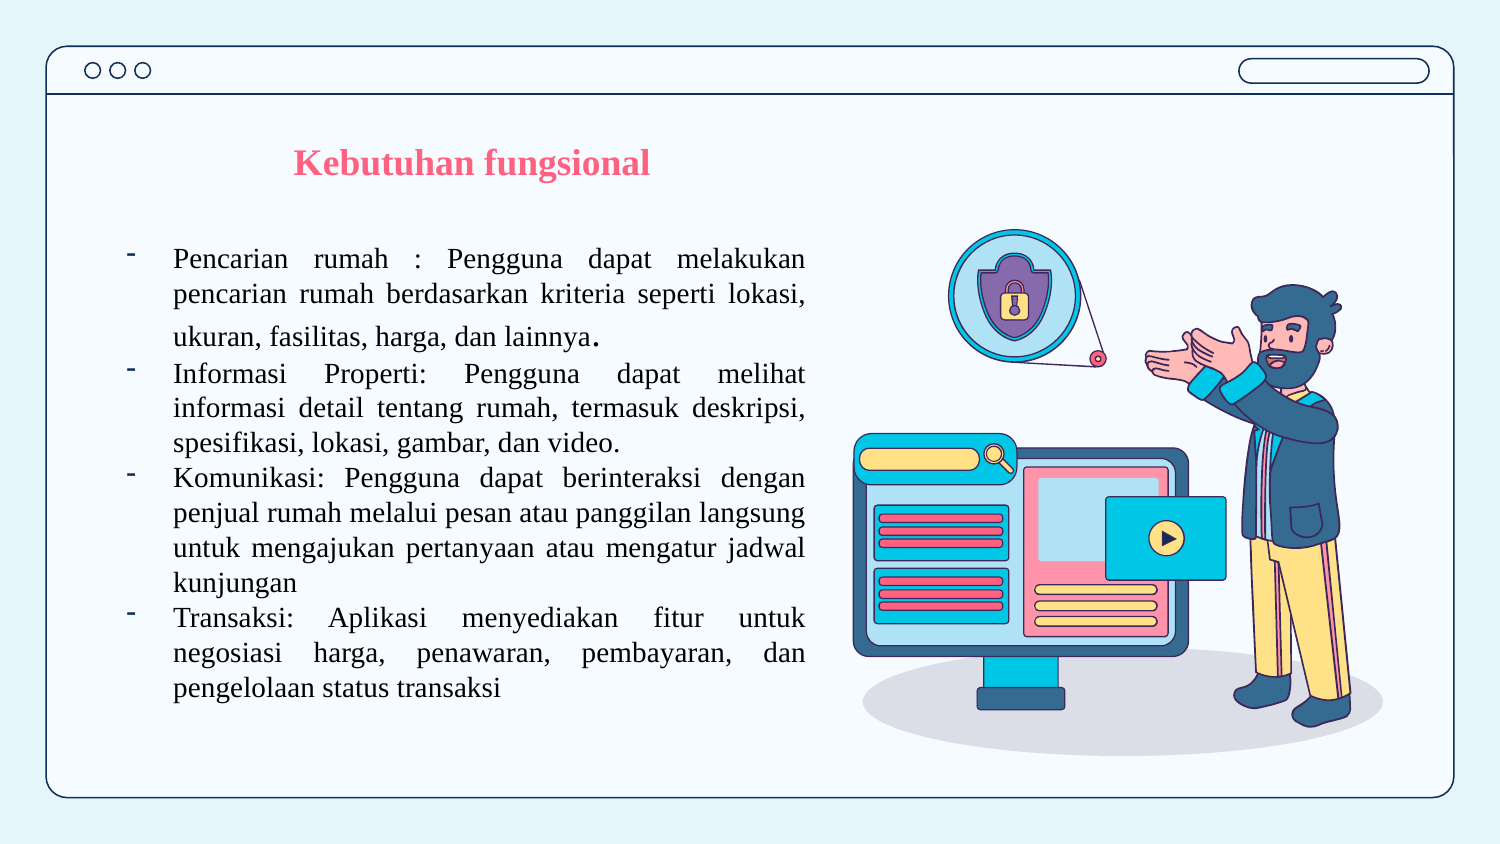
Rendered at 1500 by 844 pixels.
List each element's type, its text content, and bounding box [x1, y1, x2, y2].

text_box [852, 228, 1384, 757]
subtitle Pencarian rumah : Pengguna dapat melakukan pencarian rumah berdasarkan kriteria seperti lokasi, ukuran, fasilitas, harga, dan lainnya. Informasi Properti: Pengguna dapat melihat informasi detail tentang rumah, termasuk deskripsi, spesifikasi, lokasi, gambar, dan video. Komunikasi: Pengguna dapat berinteraksi dengan penjual rumah melalui pesan atau panggilan langsung untuk mengajukan pertanyaan atau mengatur jadwal kunjungan Transaksi: Aplikasi menyediakan fitur untuk negosiasi harga, penawaran, pembayaran, dan pengelolaan status transaksi [111, 223, 822, 747]
title Kebutuhan fungsional [116, 126, 828, 199]
